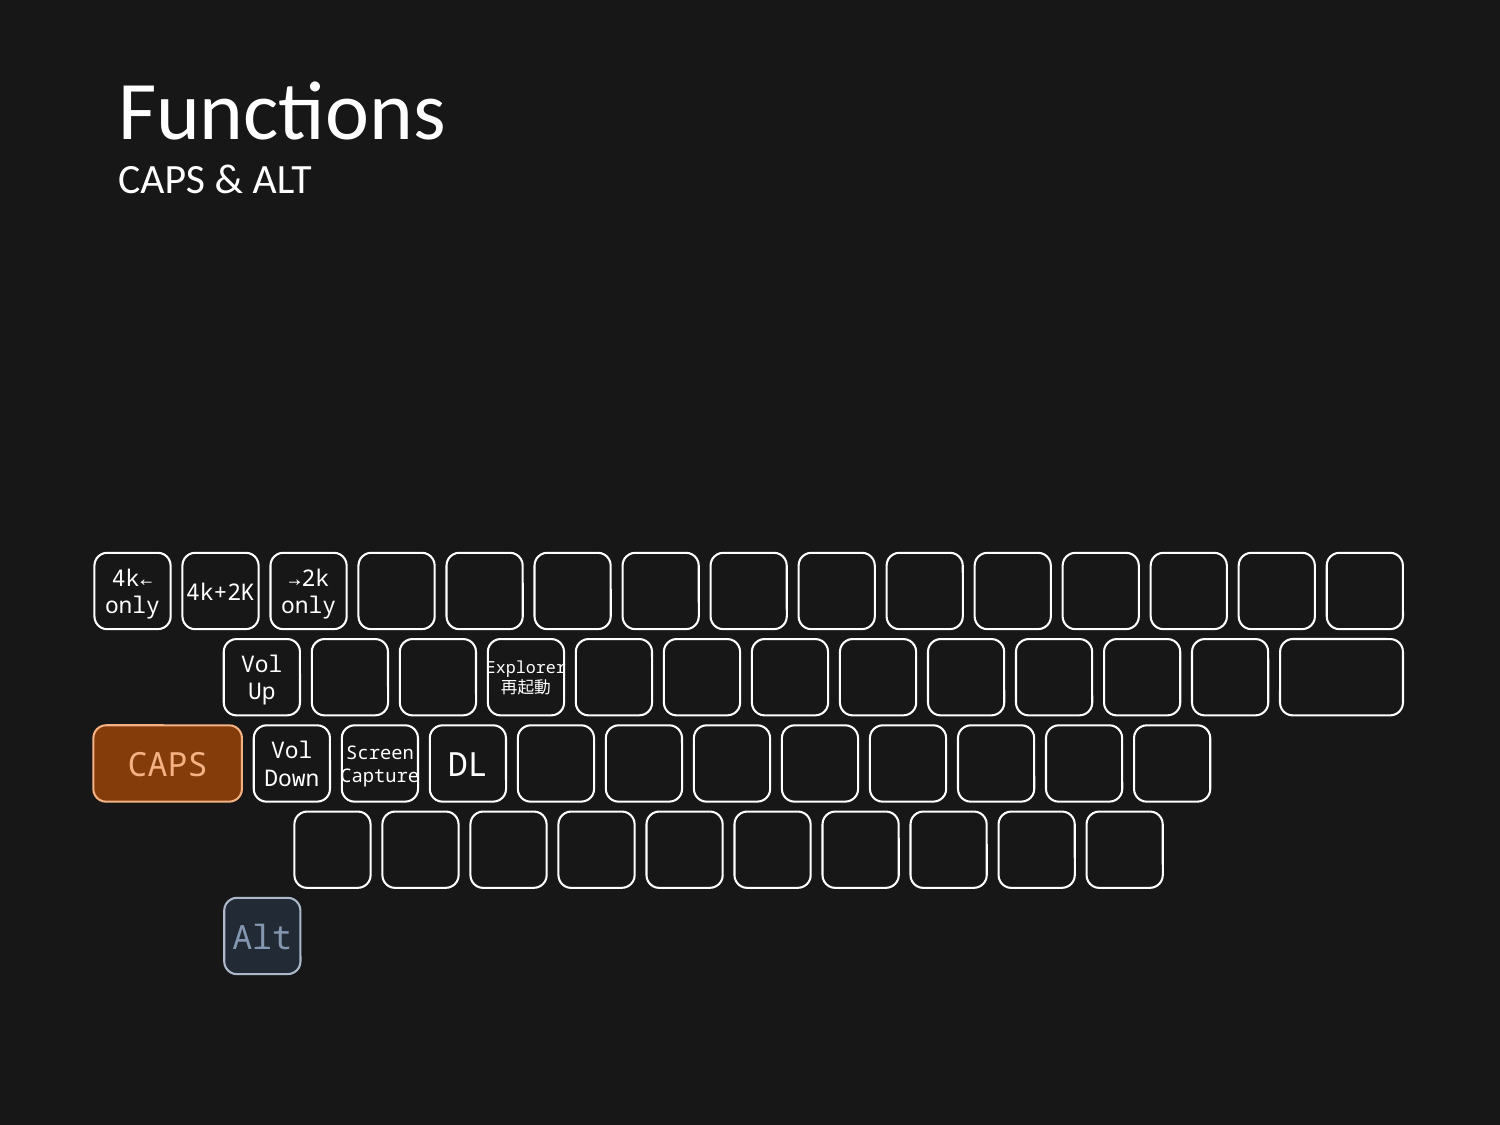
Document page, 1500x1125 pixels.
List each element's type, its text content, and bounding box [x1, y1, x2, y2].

text_box [838, 638, 918, 717]
text_box DL [428, 724, 508, 803]
text_box [662, 638, 742, 717]
text_box [1190, 638, 1270, 717]
text_box [1085, 810, 1164, 889]
text_box [709, 551, 788, 631]
text_box [533, 551, 612, 631]
text_box [733, 810, 812, 889]
text_box [997, 810, 1076, 889]
text_box Alt [223, 896, 302, 976]
text_box [293, 810, 372, 889]
text_box [357, 551, 436, 631]
text_box [780, 724, 860, 803]
text_box [381, 810, 460, 889]
text_box [557, 810, 636, 889]
text_box [574, 638, 654, 717]
text_box [516, 724, 596, 803]
text_box [621, 551, 700, 631]
text_box [445, 551, 524, 631]
text_box 4k← only [93, 551, 172, 631]
text_box CAPS [92, 724, 243, 803]
text_box [821, 810, 900, 889]
text_box [310, 638, 390, 717]
text_box [1149, 551, 1228, 631]
text_box [469, 810, 548, 889]
text_box [926, 638, 1006, 717]
text_box [1103, 638, 1182, 717]
text_box 4k+2K [181, 551, 260, 631]
text_box [797, 551, 876, 631]
text_box →2k only [269, 551, 348, 631]
text_box Vol Down [252, 724, 332, 803]
text_box [868, 724, 948, 803]
text_box [1061, 551, 1140, 631]
text_box Vol Up [222, 638, 302, 717]
text_box [956, 724, 1036, 803]
text_box [1044, 724, 1124, 803]
text_box [909, 810, 988, 889]
text_box [604, 724, 684, 803]
text_box [1133, 724, 1212, 803]
text_box [645, 810, 724, 889]
text_box Explorer 再起動 [486, 638, 566, 717]
text_box [398, 638, 478, 717]
text_box Screen Capture [340, 724, 420, 803]
text_box [750, 638, 830, 717]
title Functions CAPS & ALT [103, 59, 1438, 278]
text_box [692, 724, 772, 803]
text_box [1325, 551, 1405, 631]
text_box [1014, 638, 1094, 717]
text_box [885, 551, 964, 631]
text_box [973, 551, 1052, 631]
text_box [1237, 551, 1316, 631]
text_box [1278, 637, 1405, 717]
